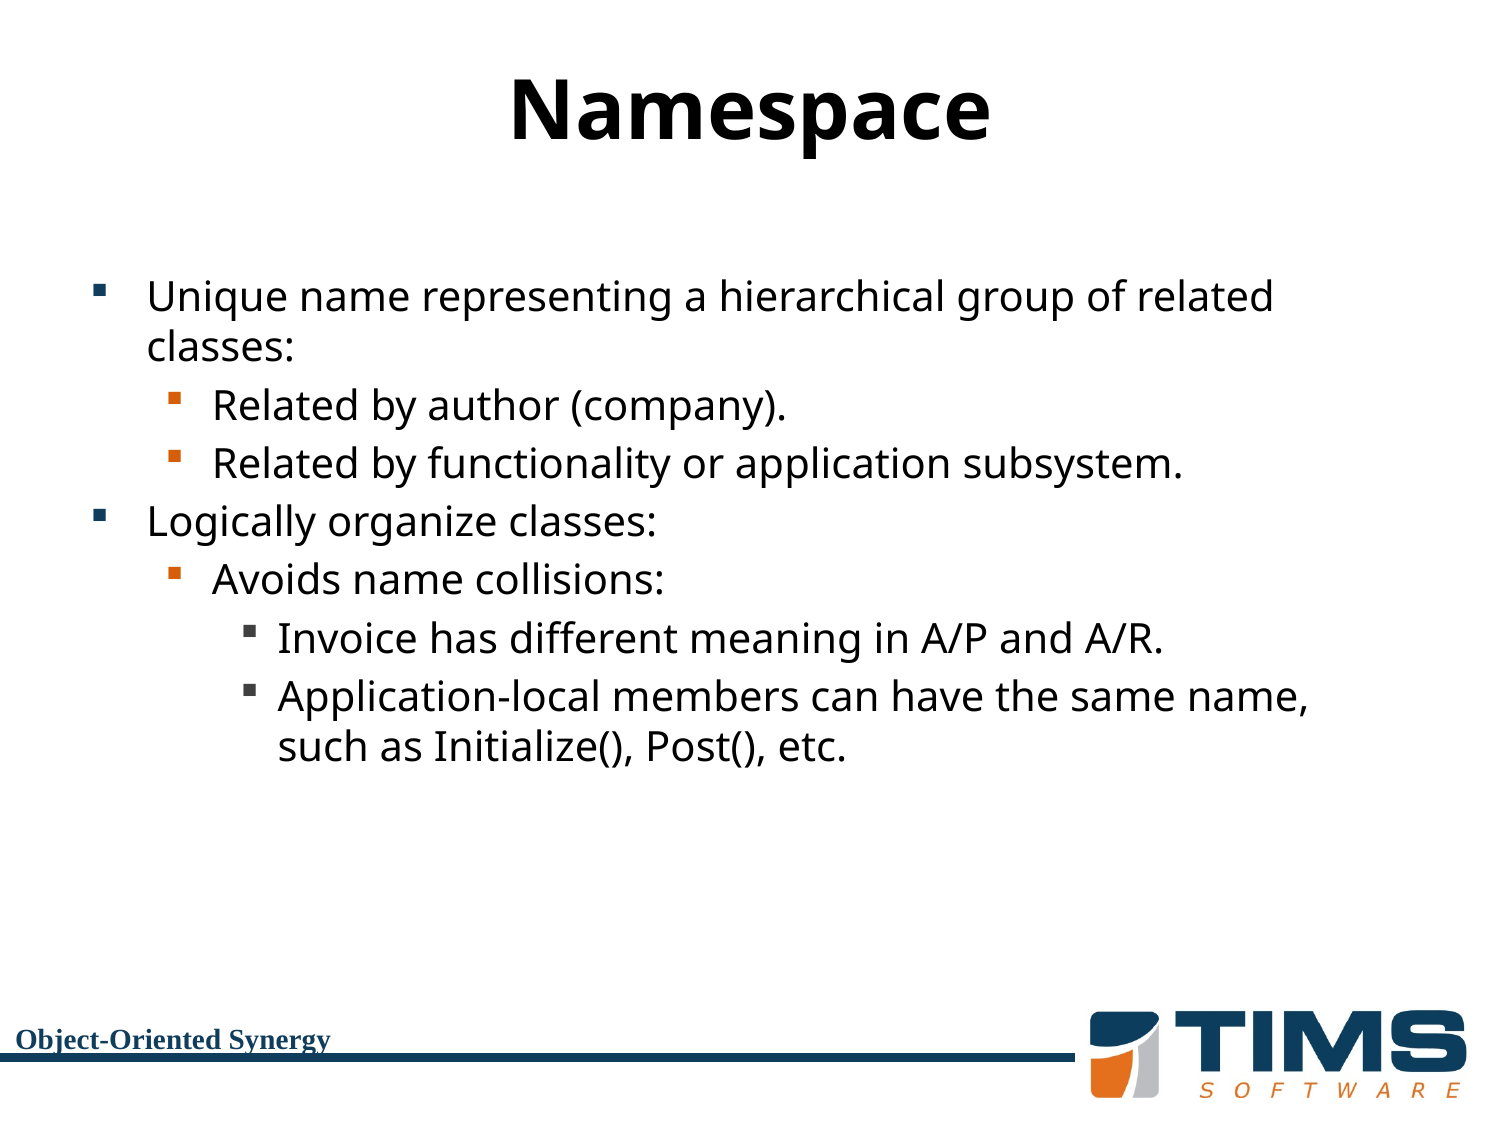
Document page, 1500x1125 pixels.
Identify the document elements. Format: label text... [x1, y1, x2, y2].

title Namespace [75, 12, 1426, 200]
list Unique name representing a hierarchical group of related classes: Related by author (company). Related by functionality or application subsystem. Logically organize classes: Avoids name collisions: Invoice has different meaning in A/P and A/R. Application-local members can have the same name, such as Initialize(), Post(), etc. [75, 262, 1425, 1005]
picture [1087, 1007, 1469, 1098]
text_box Object-Oriented Synergy [0, 1012, 650, 1088]
